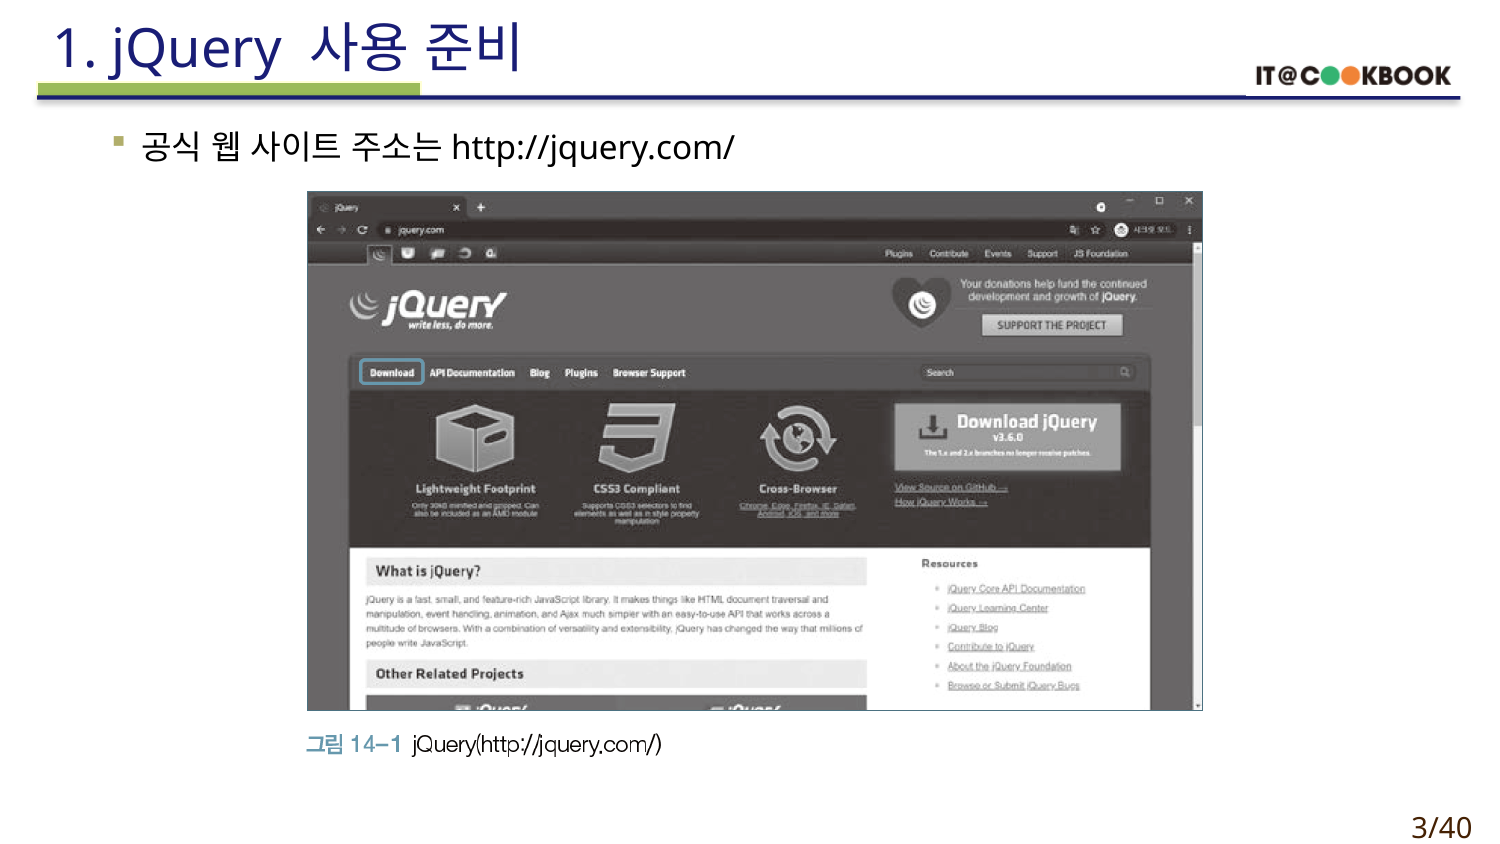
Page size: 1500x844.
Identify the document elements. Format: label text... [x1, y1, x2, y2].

list 공식 웹 사이트 주소는http://jquery.com/ [37, 114, 1463, 818]
picture [1246, 57, 1463, 96]
picture [294, 182, 1213, 765]
title 1. jQuery 사용 준비 [37, 10, 1278, 82]
